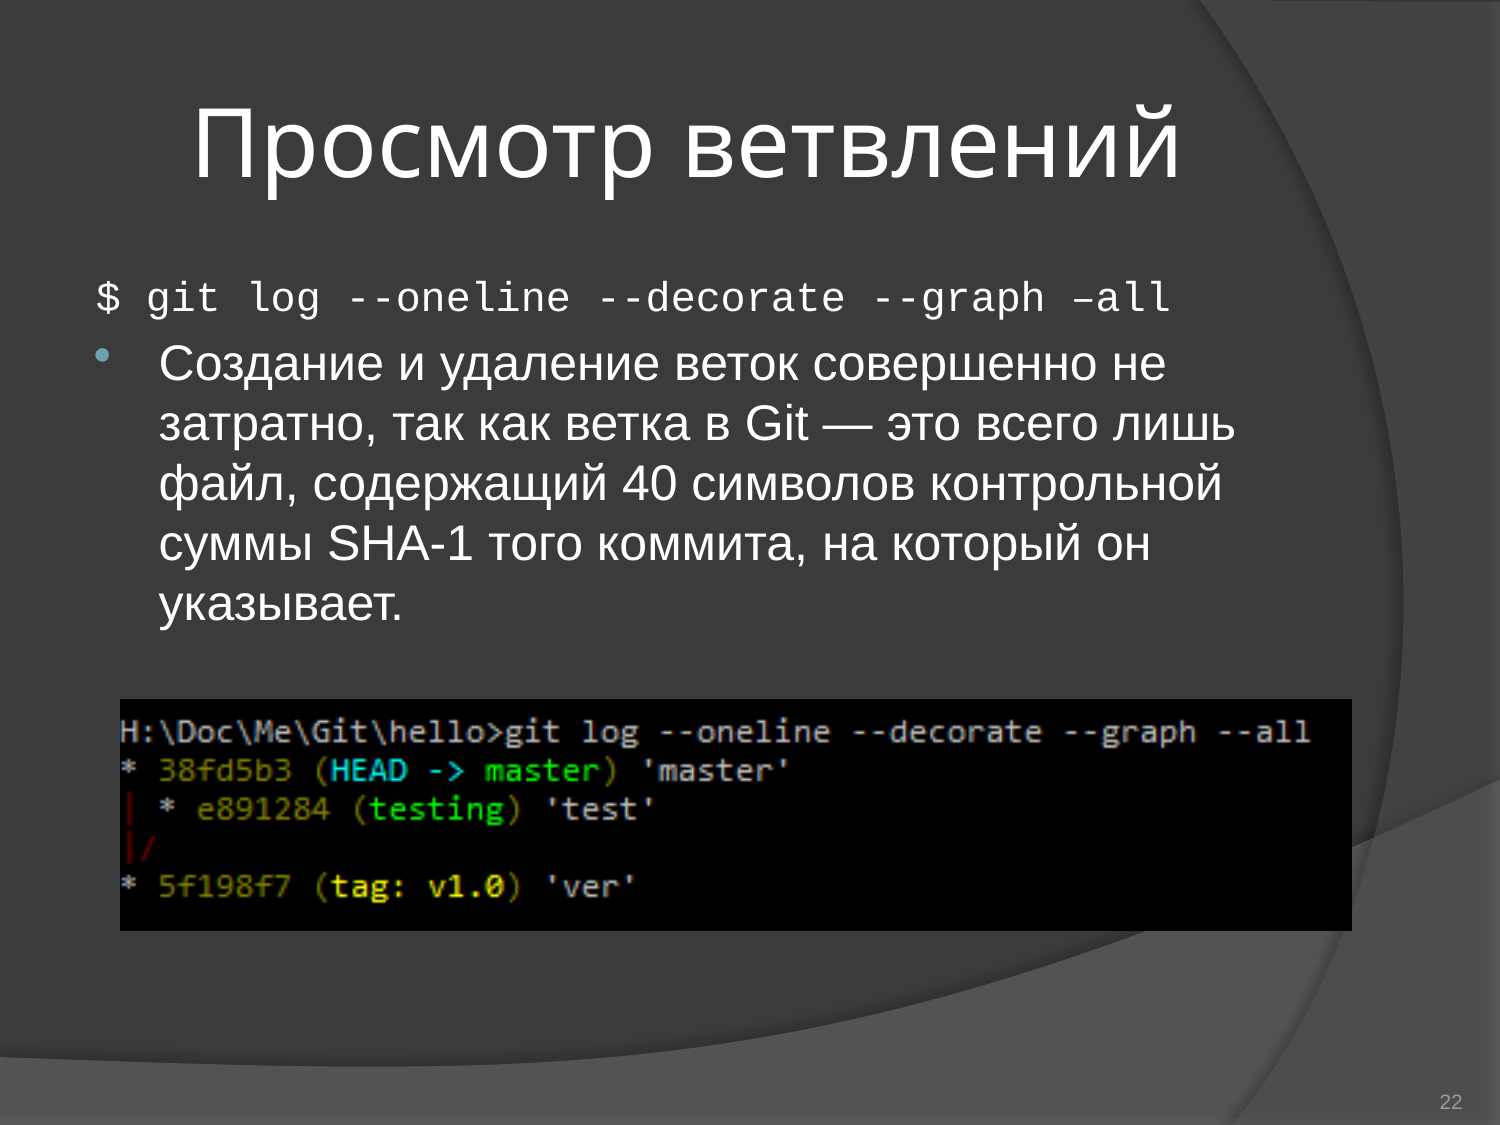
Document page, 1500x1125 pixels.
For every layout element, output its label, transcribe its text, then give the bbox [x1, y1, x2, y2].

title Просмотр ветвлений [75, 45, 1300, 233]
slide_number 22 [1337, 1053, 1463, 1114]
list $ git log --oneline --decorate --graph –all Cоздание и удаление веток совершенно не затратно, так как ветка в Git — это всего лишь файл, содержащий 40 символов контрольной суммы SHA-1 того коммита, на который он указывает. [75, 262, 1300, 1005]
picture [119, 699, 1353, 932]
